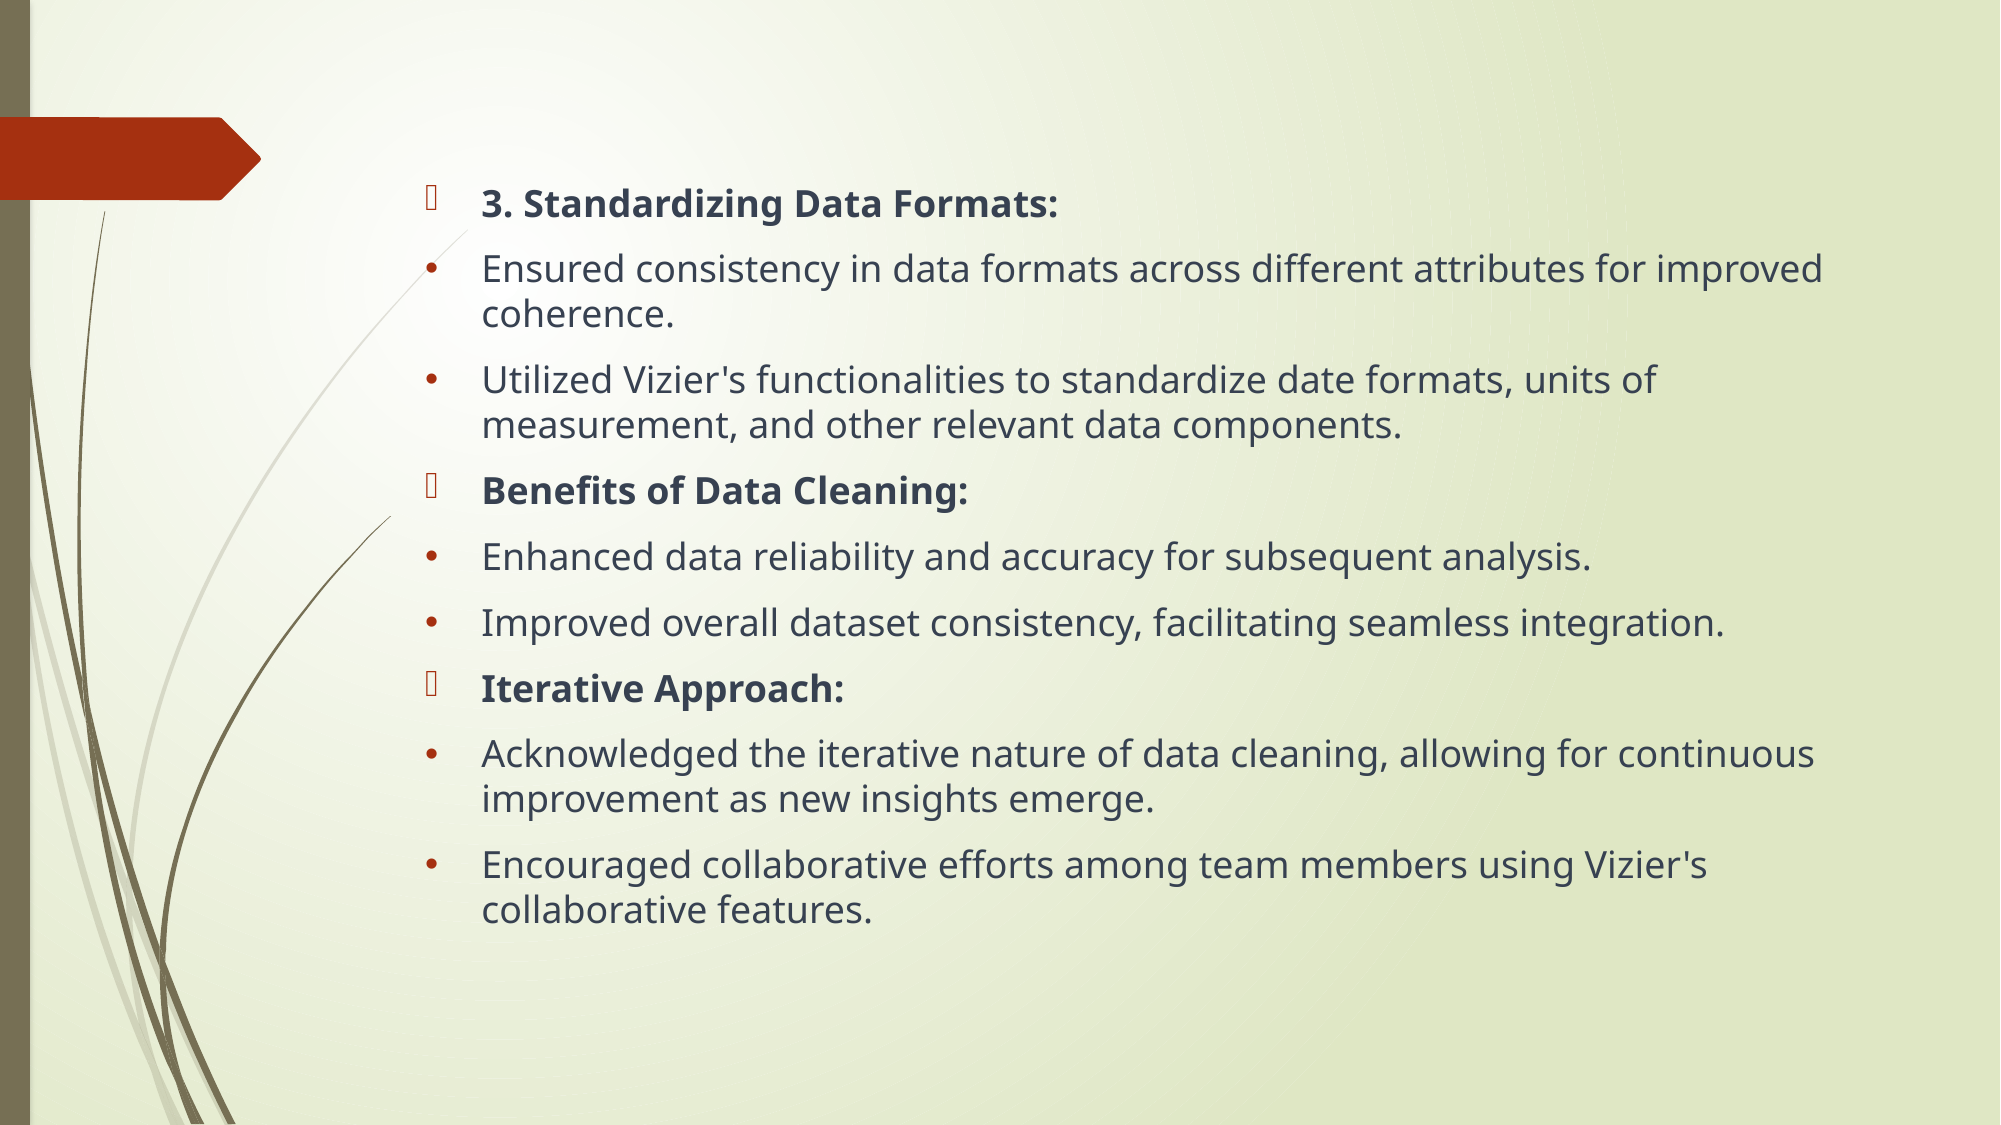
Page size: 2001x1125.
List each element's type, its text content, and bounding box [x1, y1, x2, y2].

list 3. Standardizing Data Formats: Ensured consistency in data formats across different attributes for improved coherence. Utilized Vizier's functionalities to standardize date formats, units of measurement, and other relevant data components. Benefits of Data Cleaning: Enhanced data reliability and accuracy for subsequent analysis. Improved overall dataset consistency, facilitating seamless integration. Iterative Approach: Acknowledged the iterative nature of data cleaning, allowing for continuous improvement as new insights emerge. Encouraged collaborative efforts among team members using Vizier's collaborative features. [410, 172, 1888, 970]
